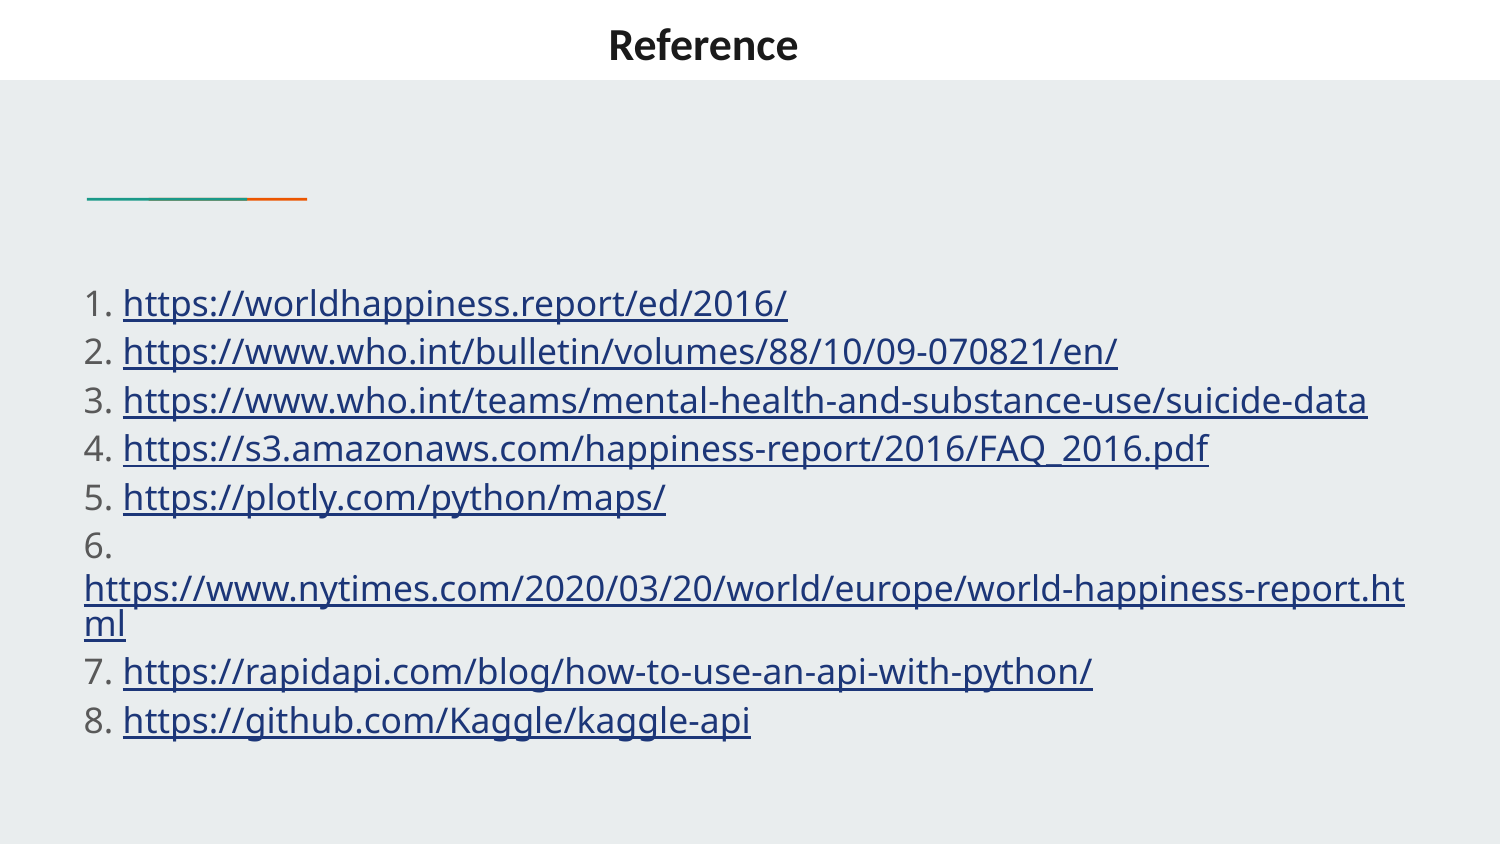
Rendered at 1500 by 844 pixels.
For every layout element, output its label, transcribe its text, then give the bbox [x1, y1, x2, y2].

subtitle 1. https://worldhappiness.report/ed/2016/ 2. https://www.who.int/bulletin/volumes/88/10/09-070821/en/ 3. https://www.who.int/teams/mental-health-and-substance-use/suicide-data 4. https://s3.amazonaws.com/happiness-report/2016/FAQ_2016.pdf 5. https://plotly.com/python/maps/ 6. https://www.nytimes.com/2020/03/20/world/europe/world-happiness-report.html 7. https://rapidapi.com/blog/how-to-use-an-api-with-python/ 8. https://github.com/Kaggle/kaggle-api [68, 265, 1425, 772]
text_box Reference [593, 0, 1086, 156]
